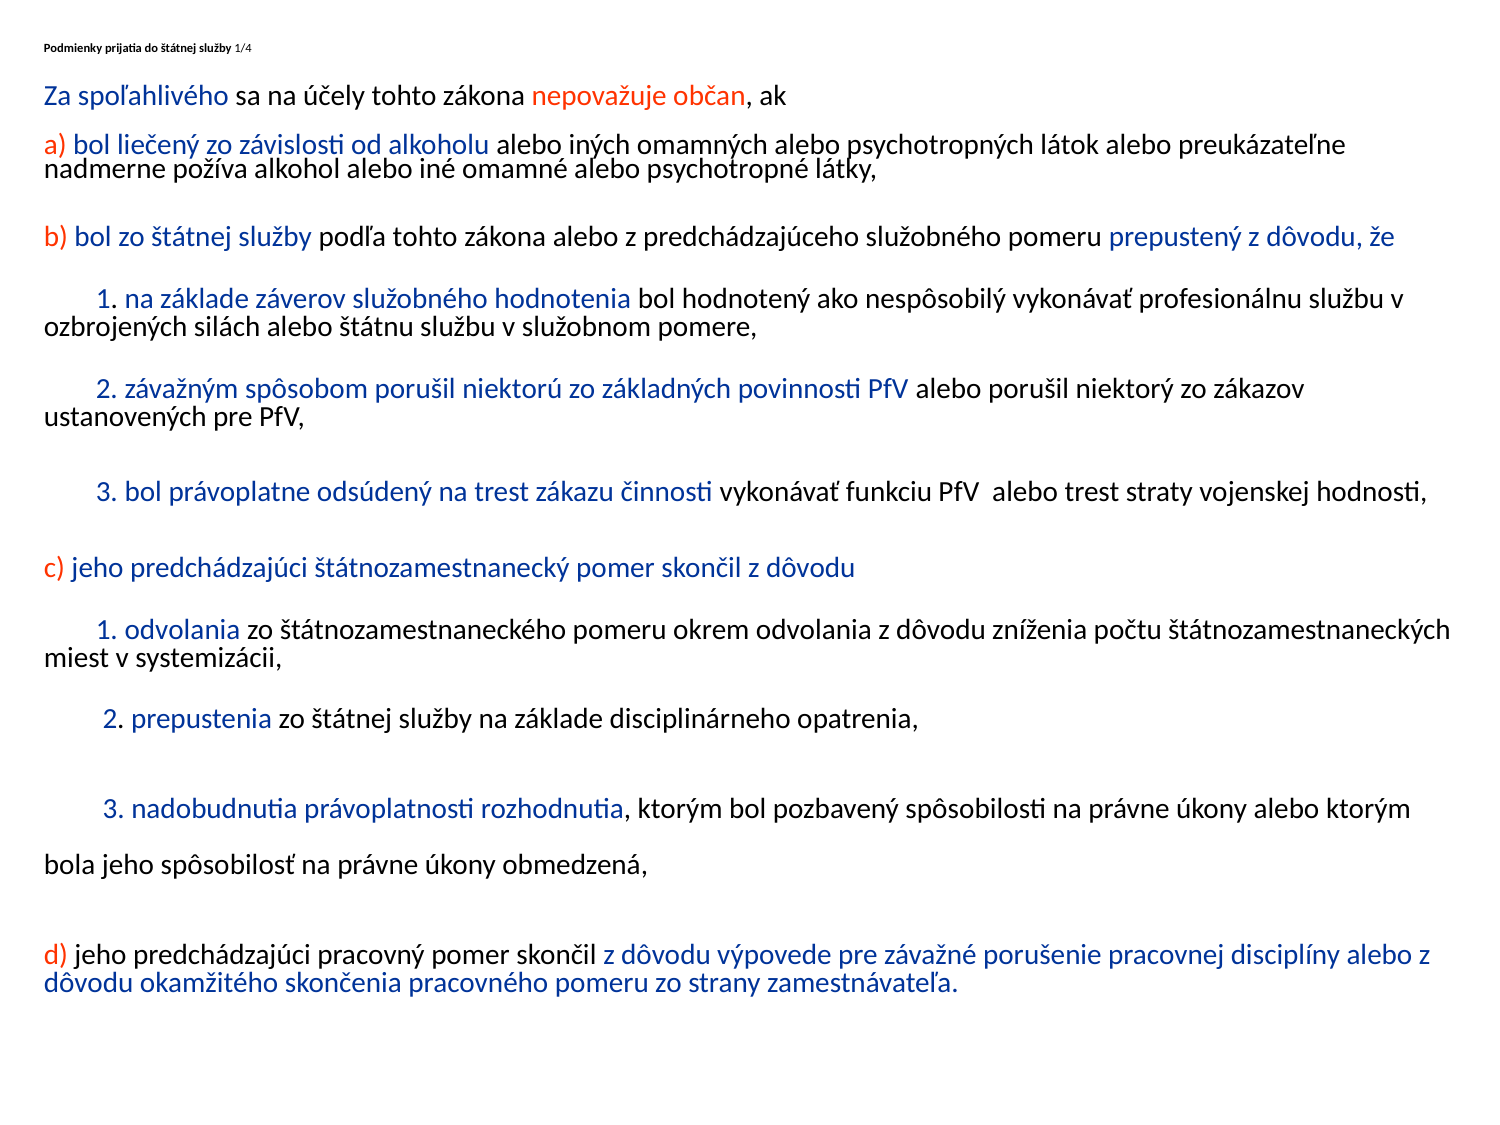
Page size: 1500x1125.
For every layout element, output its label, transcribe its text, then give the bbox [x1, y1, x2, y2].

list Podmienky prijatia do štátnej služby 1/4 Za spoľahlivého sa na účely tohto zákona nepovažuje občan, ak a) bol liečený zo závislosti od alkoholu alebo iných omamných alebo psychotropných látok alebo preukázateľne nadmerne požíva alkohol alebo iné omamné alebo psychotropné látky, b) bol zo štátnej služby podľa tohto zákona alebo z predchádzajúceho služobného pomeru prepustený z dôvodu, že 1. na základe záverov služobného hodnotenia bol hodnotený ako nespôsobilý vykonávať profesionálnu službu v ozbrojených silách alebo štátnu službu v služobnom pomere, 2. závažným spôsobom porušil niektorú zo základných povinnosti PfV alebo porušil niektorý zo zákazov ustanovených pre PfV, 3. bol právoplatne odsúdený na trest zákazu činnosti vykonávať funkciu PfV alebo trest straty vojenskej hodnosti, c) jeho predchádzajúci štátnozamestnanecký pomer skončil z dôvodu 1. odvolania zo štátnozamestnaneckého pomeru okrem odvolania z dôvodu zníženia počtu štátnozamestnaneckých miest v systemizácii, 2. prepustenia zo štátnej služby na základe disciplinárneho opatrenia, 3. nadobudnutia právoplatnosti rozhodnutia, ktorým bol pozbavený spôsobilosti na právne úkony alebo ktorým bola jeho spôsobilosť na právne úkony obmedzená, d) jeho predchádzajúci pracovný pomer skončil z dôvodu výpovede pre závažné porušenie pracovnej disciplíny alebo z dôvodu okamžitého skončenia pracovného pomeru zo strany zamestnávateľa. [0, 31, 1471, 1125]
